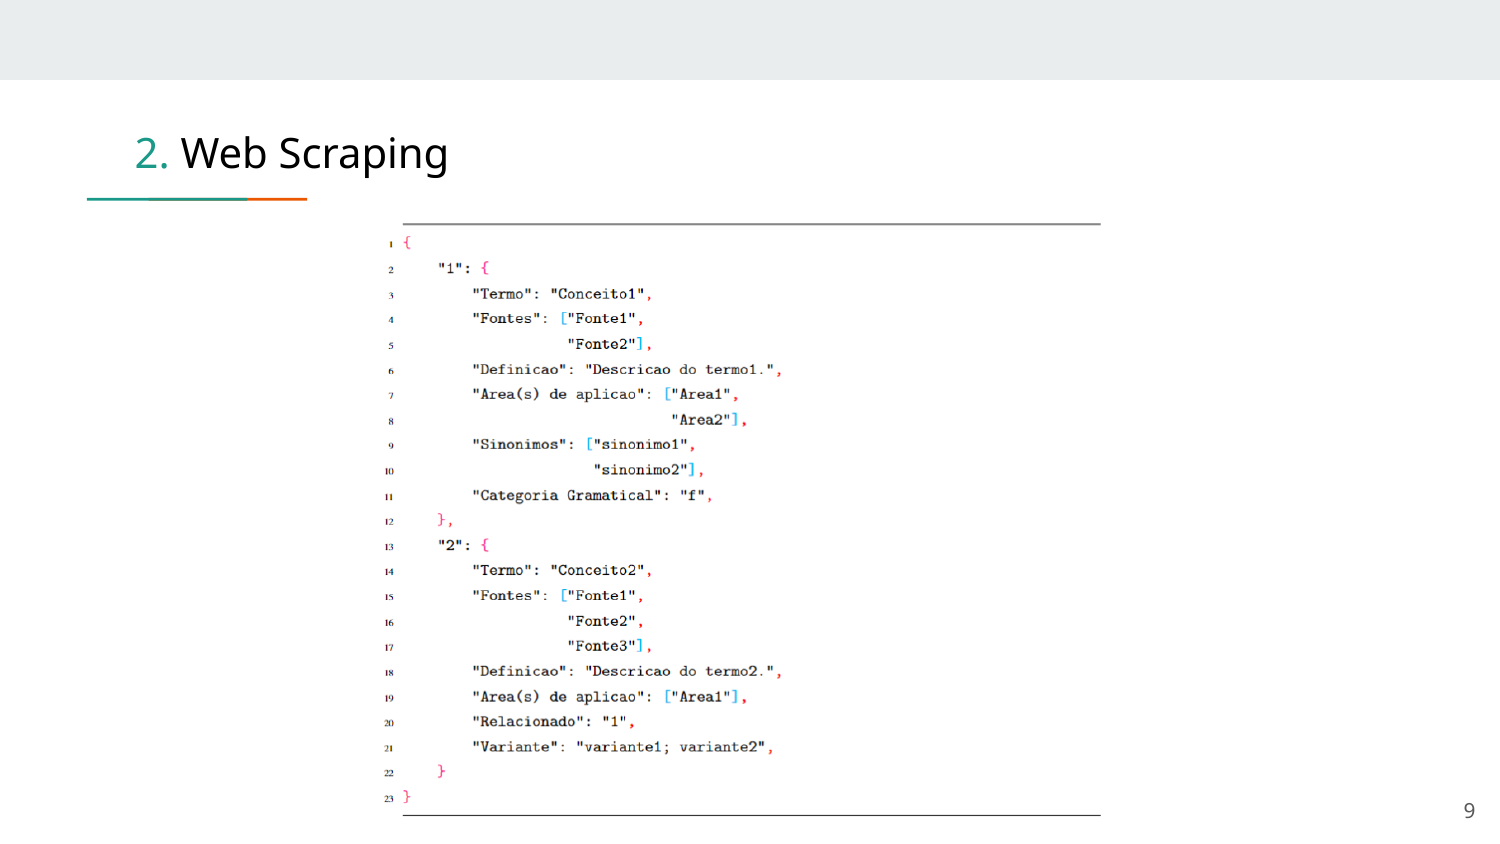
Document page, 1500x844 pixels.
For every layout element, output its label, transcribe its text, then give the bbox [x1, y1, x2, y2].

slide_number ‹#› [1400, 779, 1491, 844]
title 2. Web Scraping [119, 103, 1381, 192]
picture [370, 218, 1130, 821]
